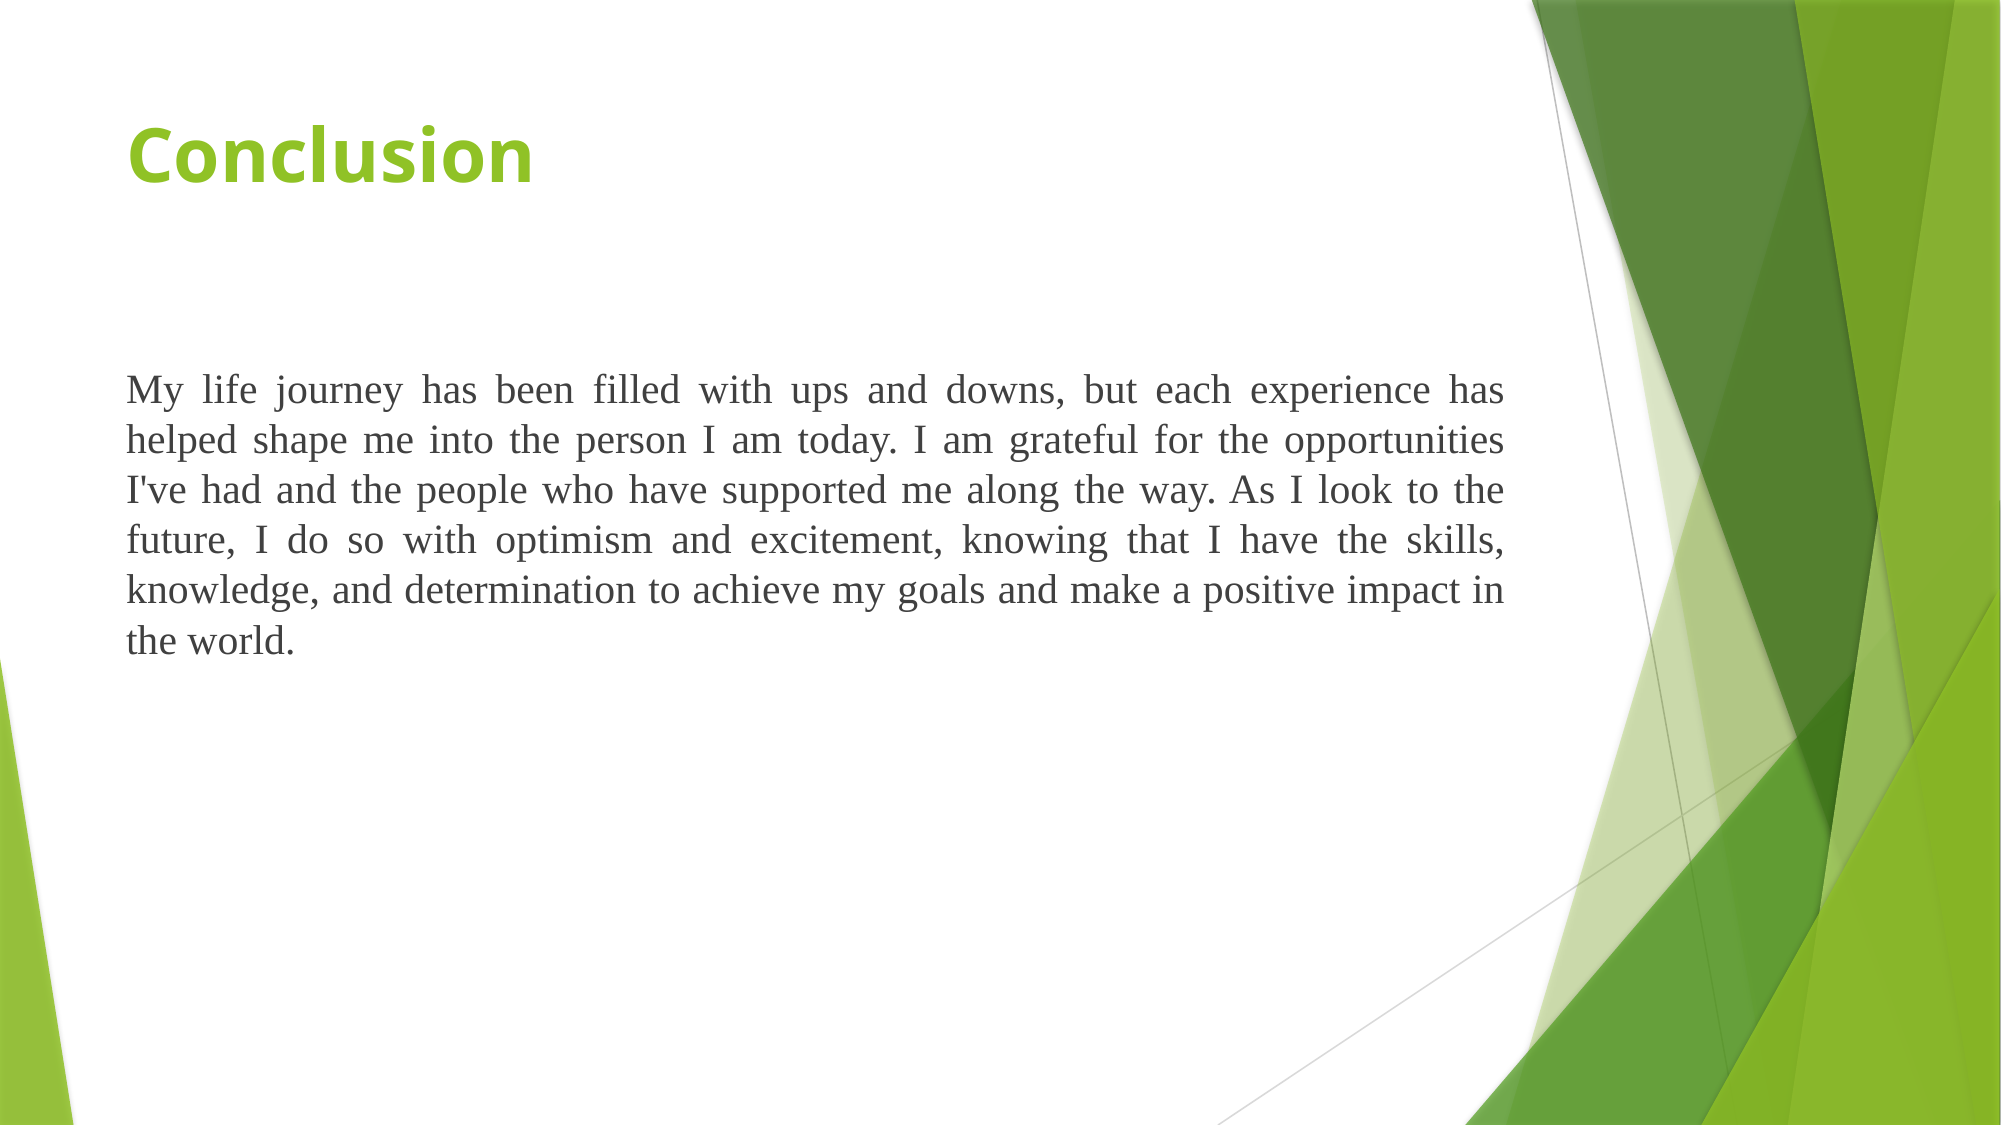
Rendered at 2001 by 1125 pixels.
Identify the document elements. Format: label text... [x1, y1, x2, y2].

title Conclusion [111, 99, 1522, 317]
list My life journey has been filled with ups and downs, but each experience has helped shape me into the person I am today. I am grateful for the opportunities I've had and the people who have supported me along the way. As I look to the future, I do so with optimism and excitement, knowing that I have the skills, knowledge, and determination to achieve my goals and make a positive impact in the world. [111, 354, 1522, 992]
